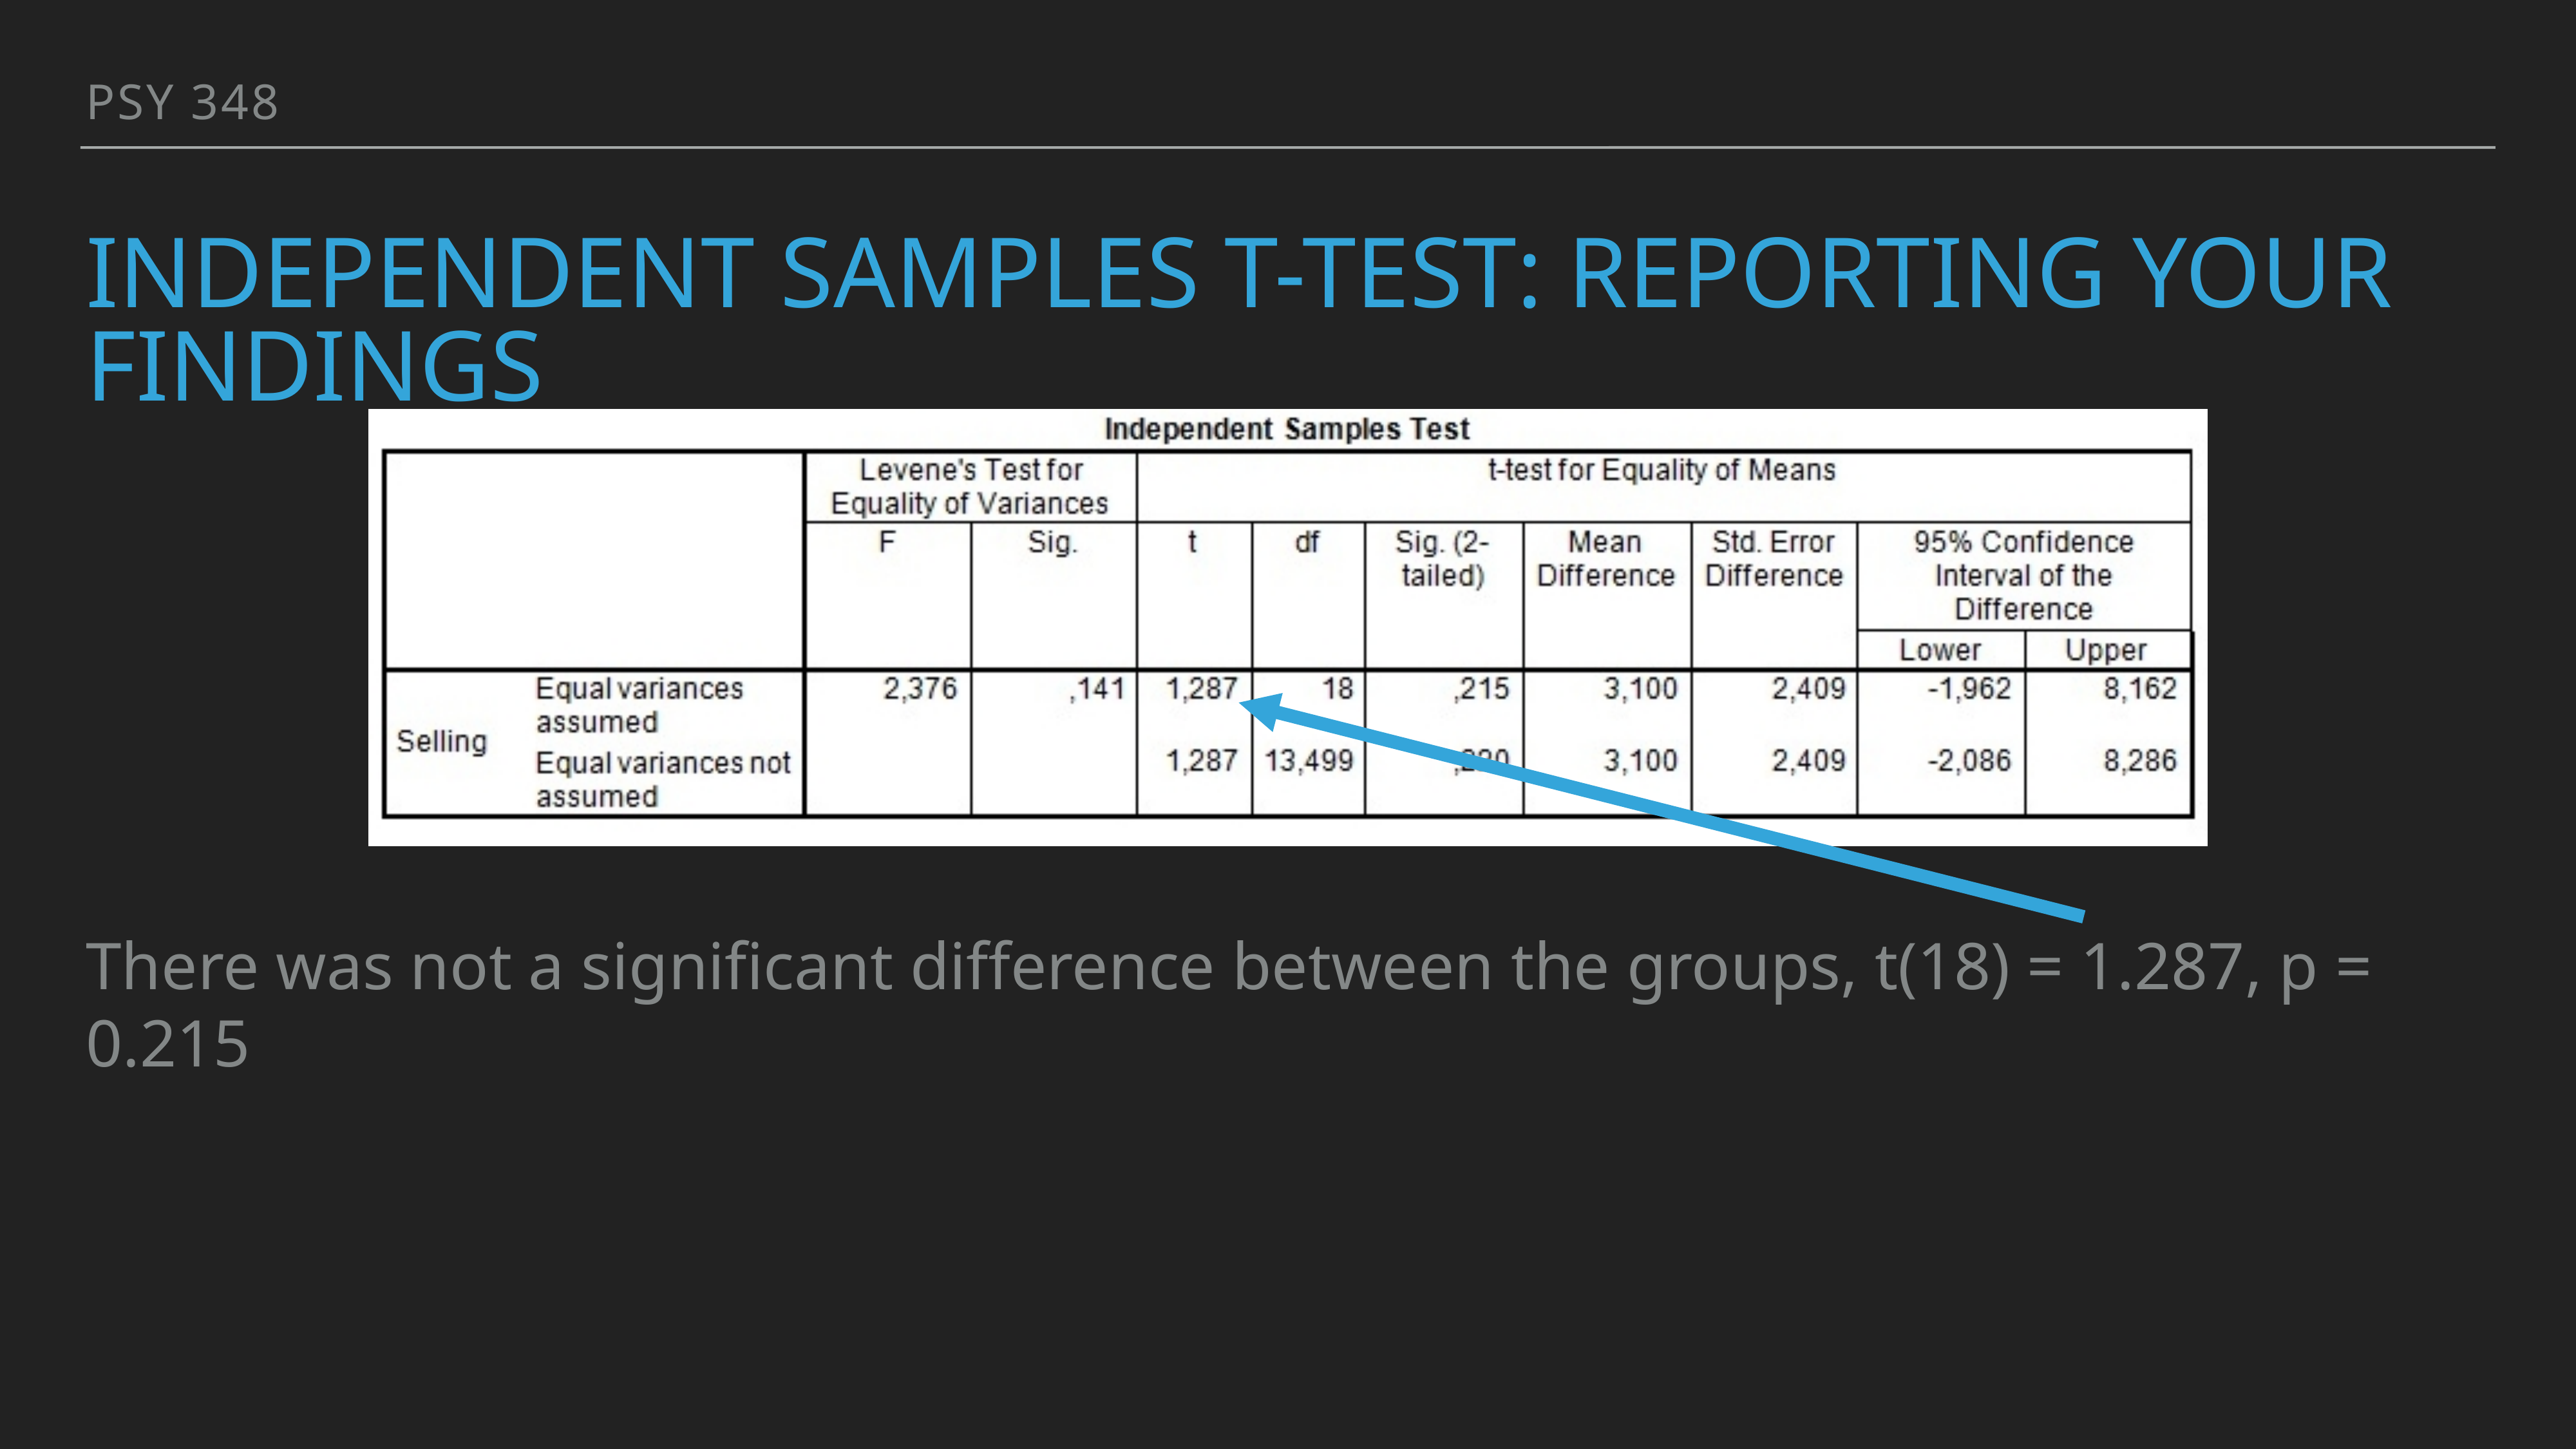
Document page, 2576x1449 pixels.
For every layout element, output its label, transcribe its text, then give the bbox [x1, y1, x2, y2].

list There was not a significant difference between the groups, t(18) = 1.287, p = 0.215 [80, 919, 2496, 1410]
picture [368, 408, 2208, 846]
list PSY 348 [80, 66, 2295, 135]
title Independent samples t-test: Reporting your findings [80, 227, 2496, 336]
